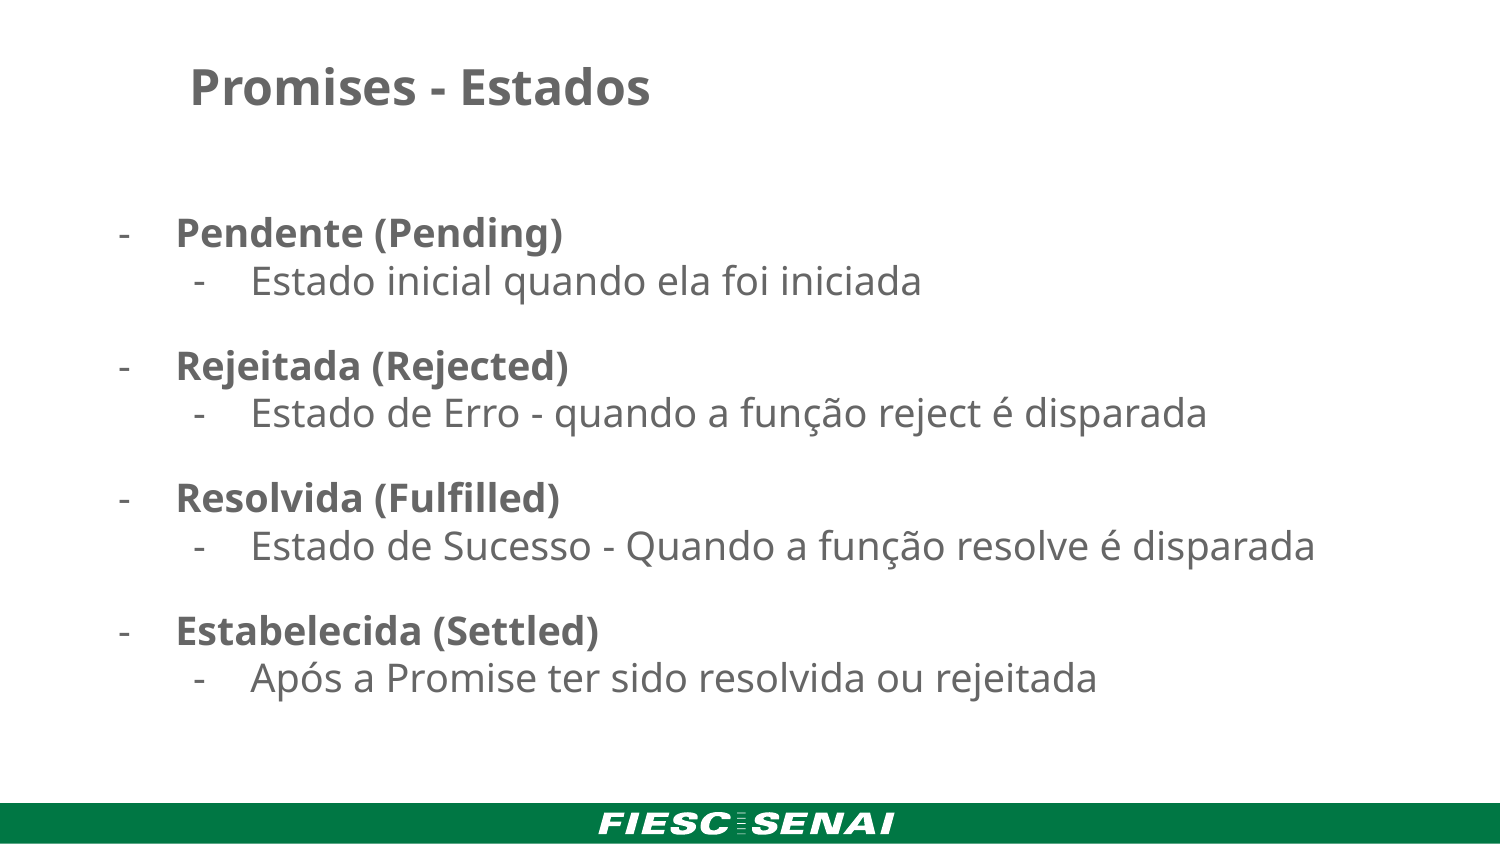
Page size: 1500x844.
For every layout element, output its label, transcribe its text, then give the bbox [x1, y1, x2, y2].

title Pendente (Pending) Estado inicial quando ela foi iniciada Rejeitada (Rejected) Estado de Erro - quando a função reject é disparada Resolvida (Fulfilled) Estado de Sucesso - Quando a função resolve é disparada Estabelecida (Settled) Após a Promise ter sido resolvida ou rejeitada [87, 171, 1429, 744]
text_box Promises - Estados [174, 40, 1281, 131]
